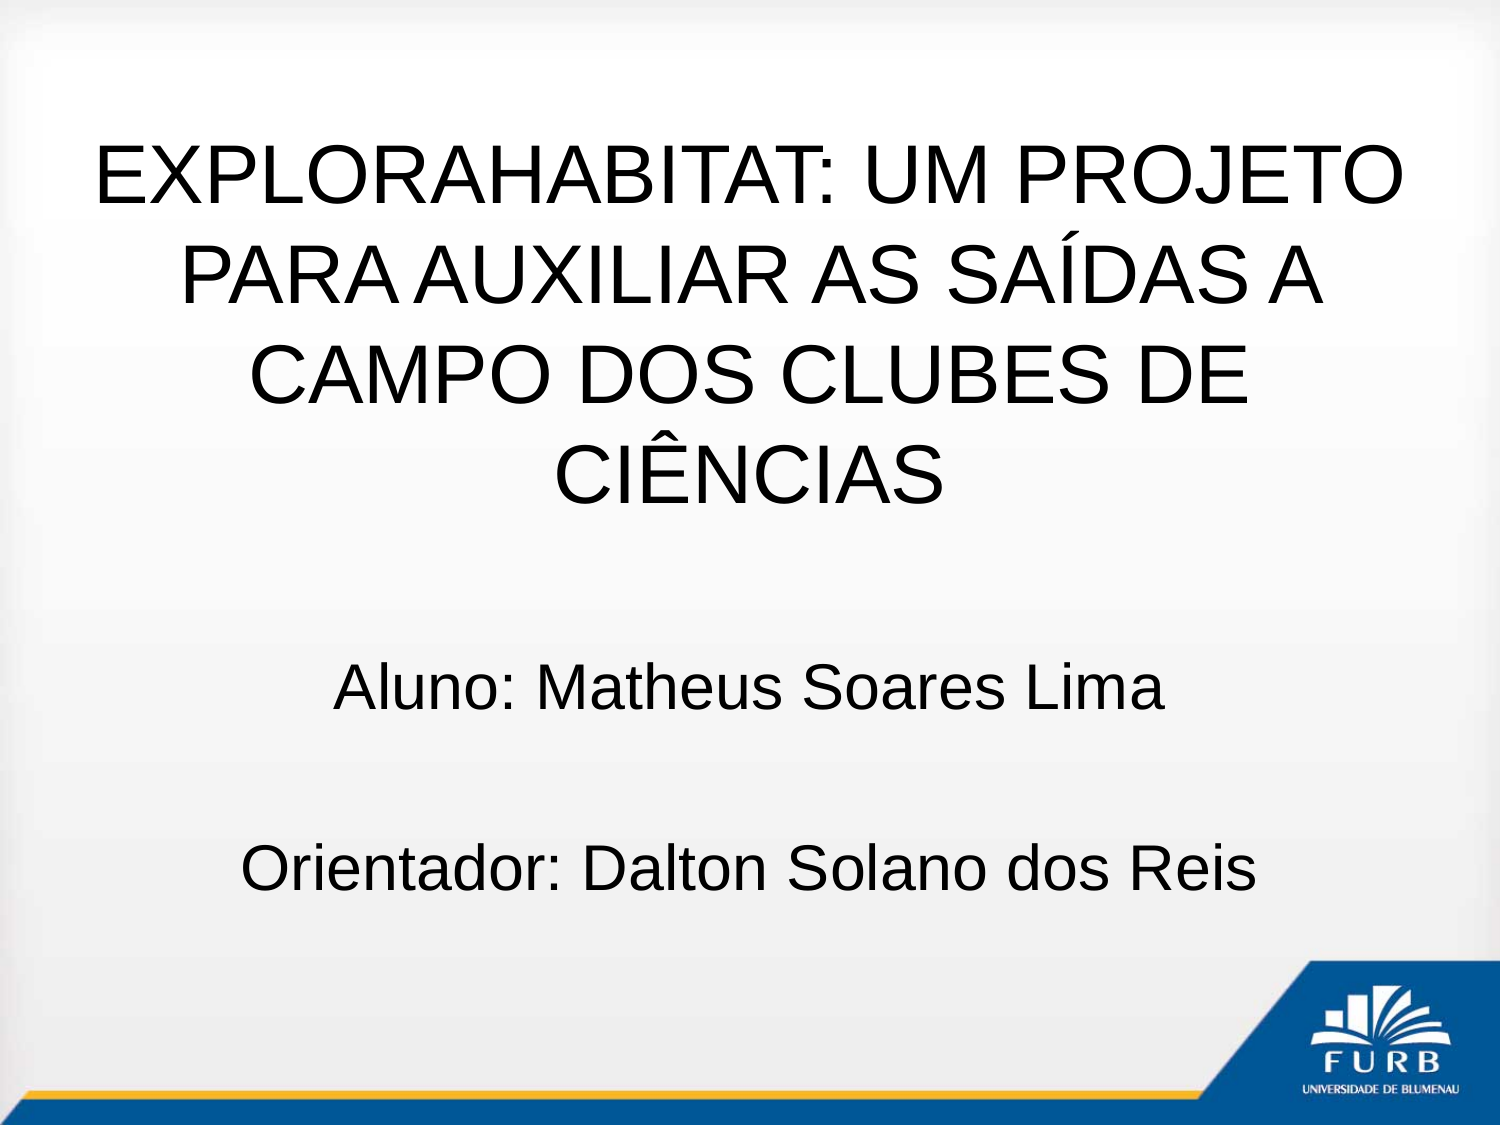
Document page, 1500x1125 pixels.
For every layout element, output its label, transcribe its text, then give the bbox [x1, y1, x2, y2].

picture [0, 0, 1500, 1125]
subtitle Aluno: Matheus Soares Lima Orientador: Dalton Solano dos Reis [224, 637, 1276, 926]
title EXPLORAHABITAT: UM PROJETO PARA AUXILIAR AS SAÍDAS A CAMPO DOS CLUBES DE CIÊNCIAS [64, 199, 1436, 442]
